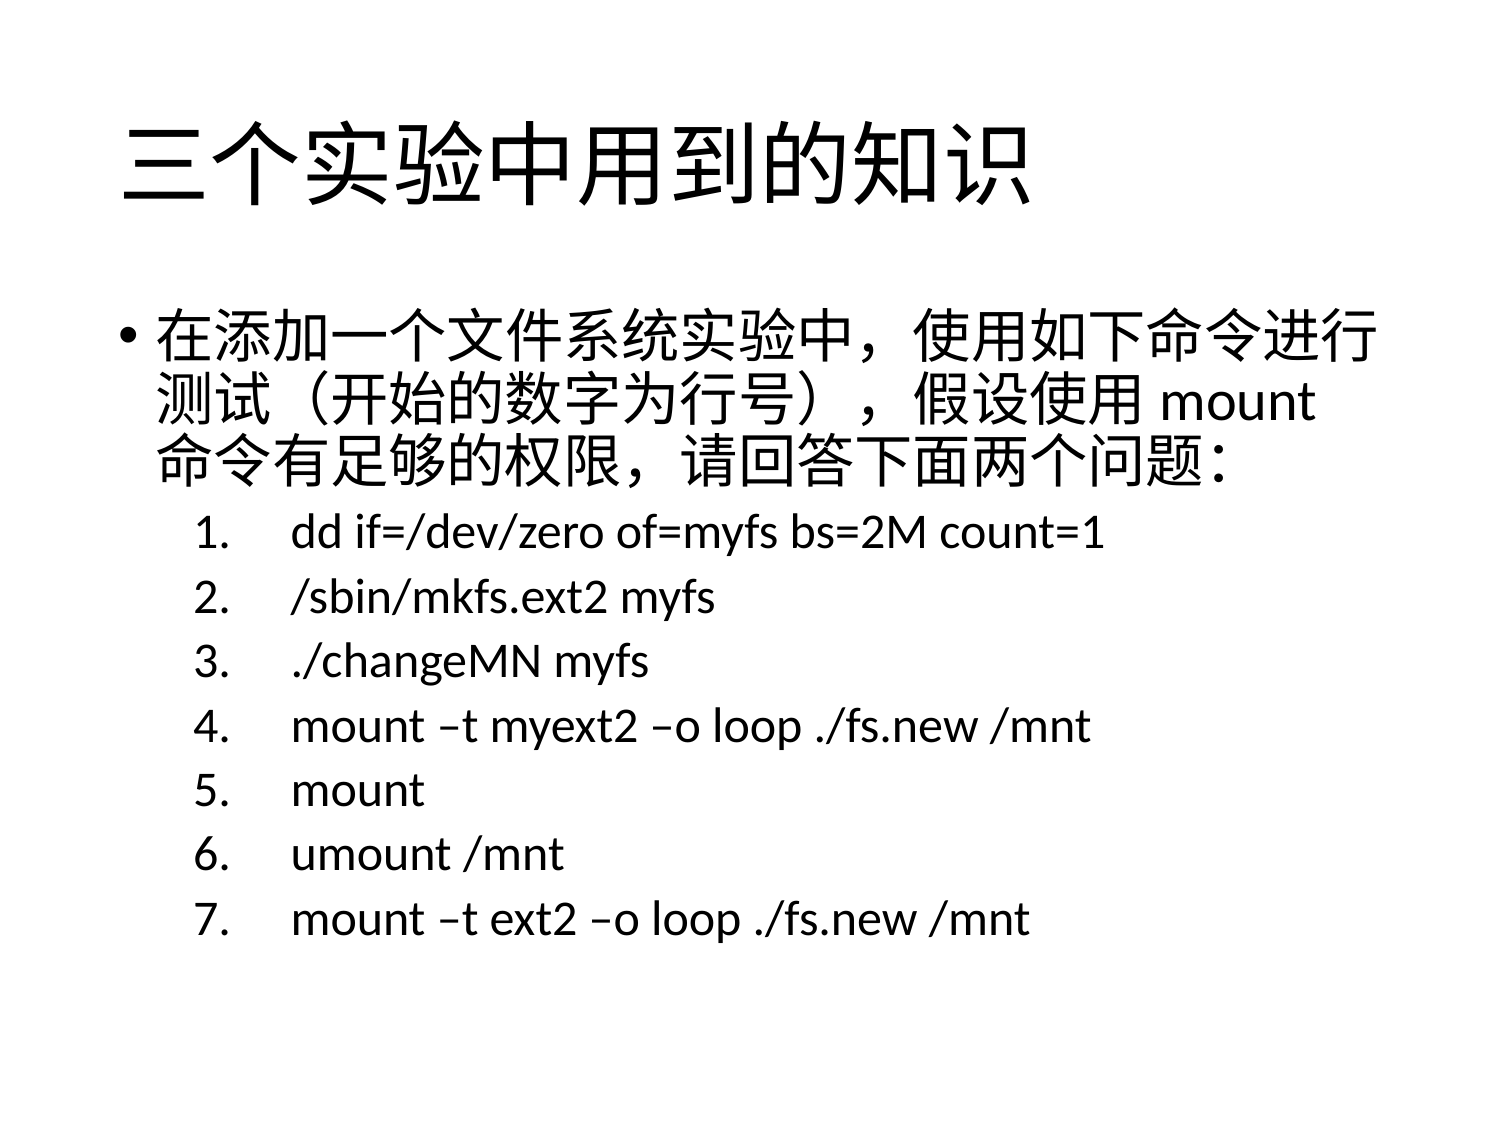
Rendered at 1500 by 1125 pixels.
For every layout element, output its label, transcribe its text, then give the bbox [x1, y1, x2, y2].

list 在添加一个文件系统实验中，使用如下命令进行测试（开始的数字为行号），假设使用mount命令有足够的权限，请回答下面两个问题： dd if=/dev/zero of=myfs bs=2M count=1 /sbin/mkfs.ext2 myfs ./changeMN myfs mount –t myext2 –o loop ./fs.new /mnt mount umount /mnt mount –t ext2 –o loop ./fs.new /mnt [103, 299, 1397, 1014]
title 三个实验中用到的知识 [103, 59, 1397, 278]
